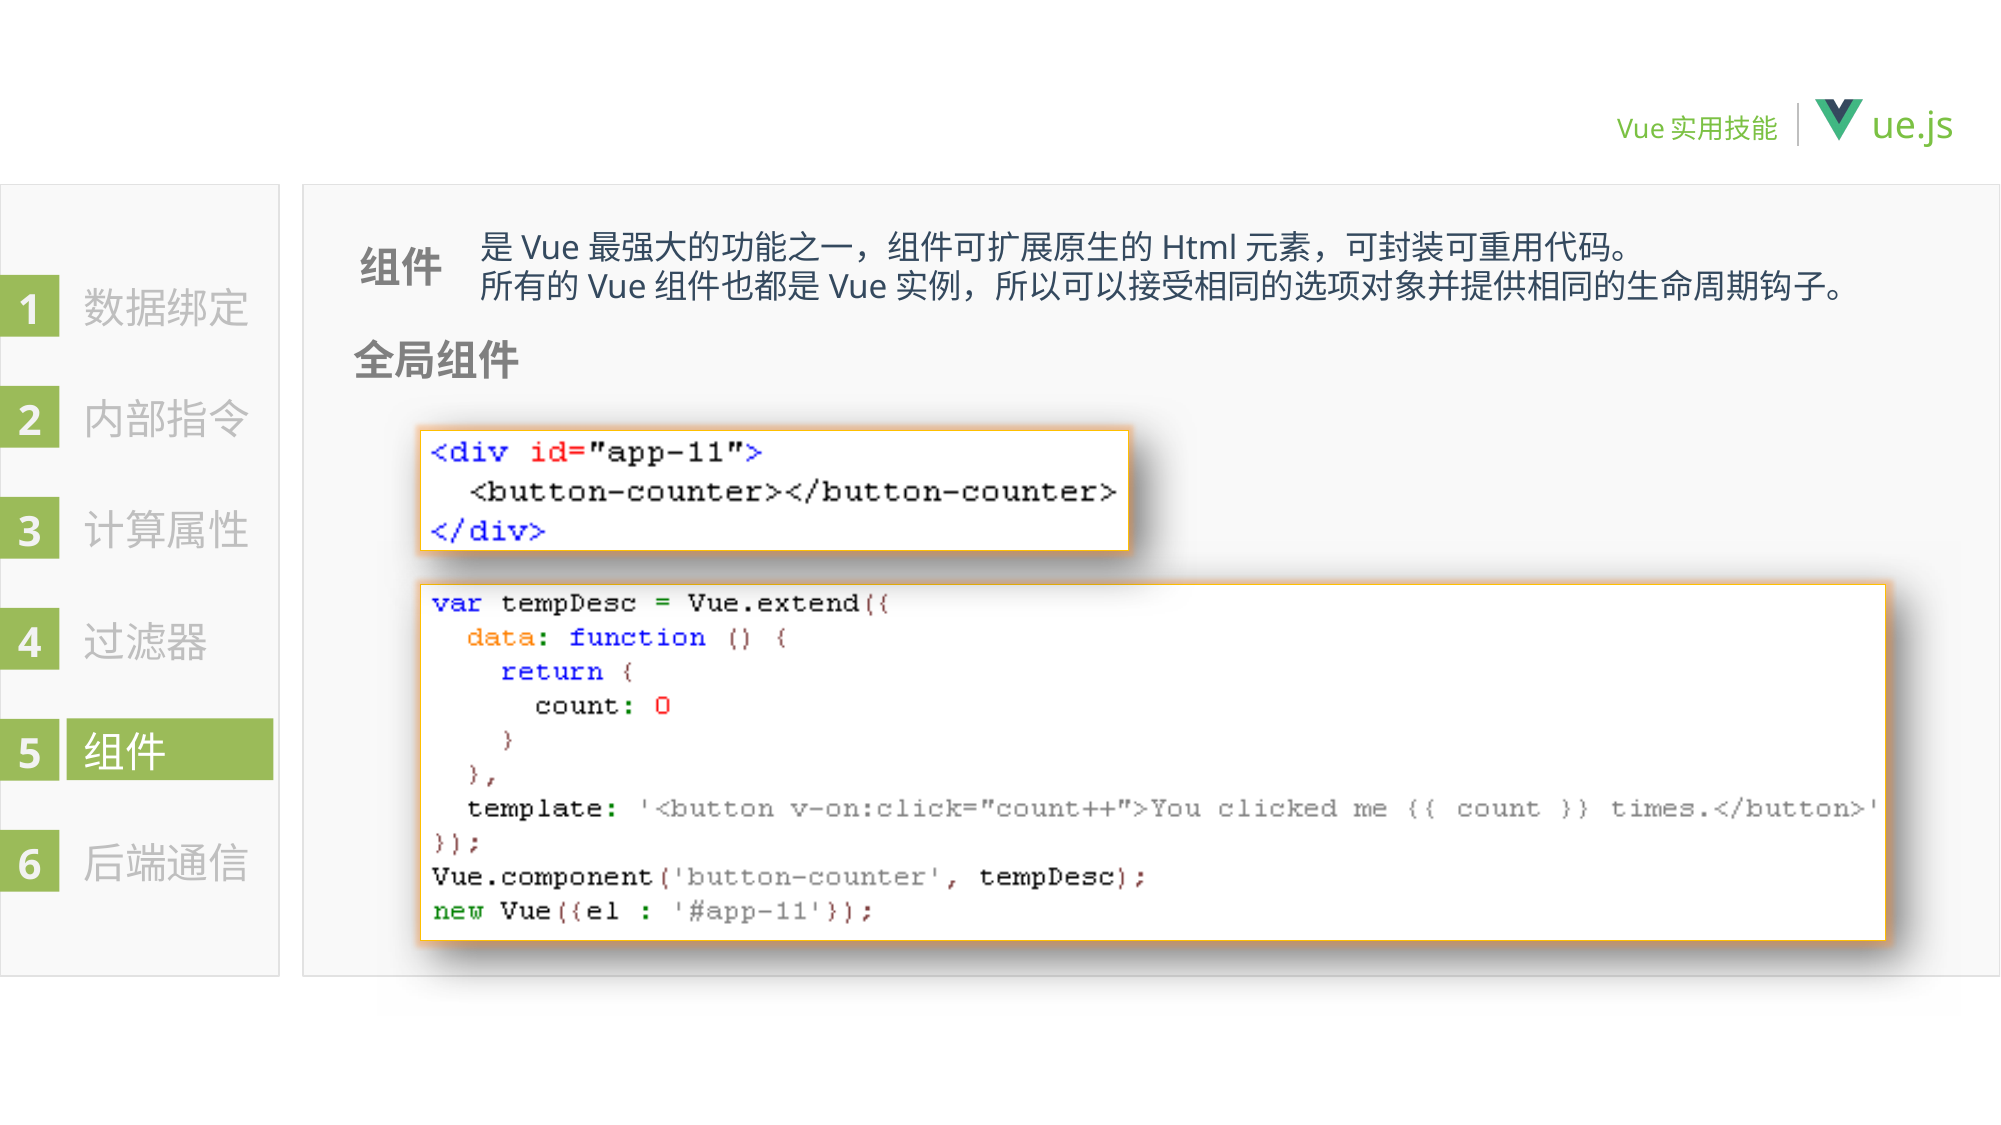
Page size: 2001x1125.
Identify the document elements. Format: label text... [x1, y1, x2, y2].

text_box 组件 [345, 233, 460, 299]
text_box 全局组件 [338, 326, 563, 392]
picture [419, 429, 1129, 551]
picture [419, 583, 1887, 941]
picture [1815, 96, 1863, 144]
text_box 是Vue最强大的功能之一，组件可扩展原生的Html元素，可封装可重用代码。 所有的Vue组件也都是Vue实例，所以可以接受相同的选项对象并提供相同的生命周期钩子。 [465, 218, 1860, 313]
